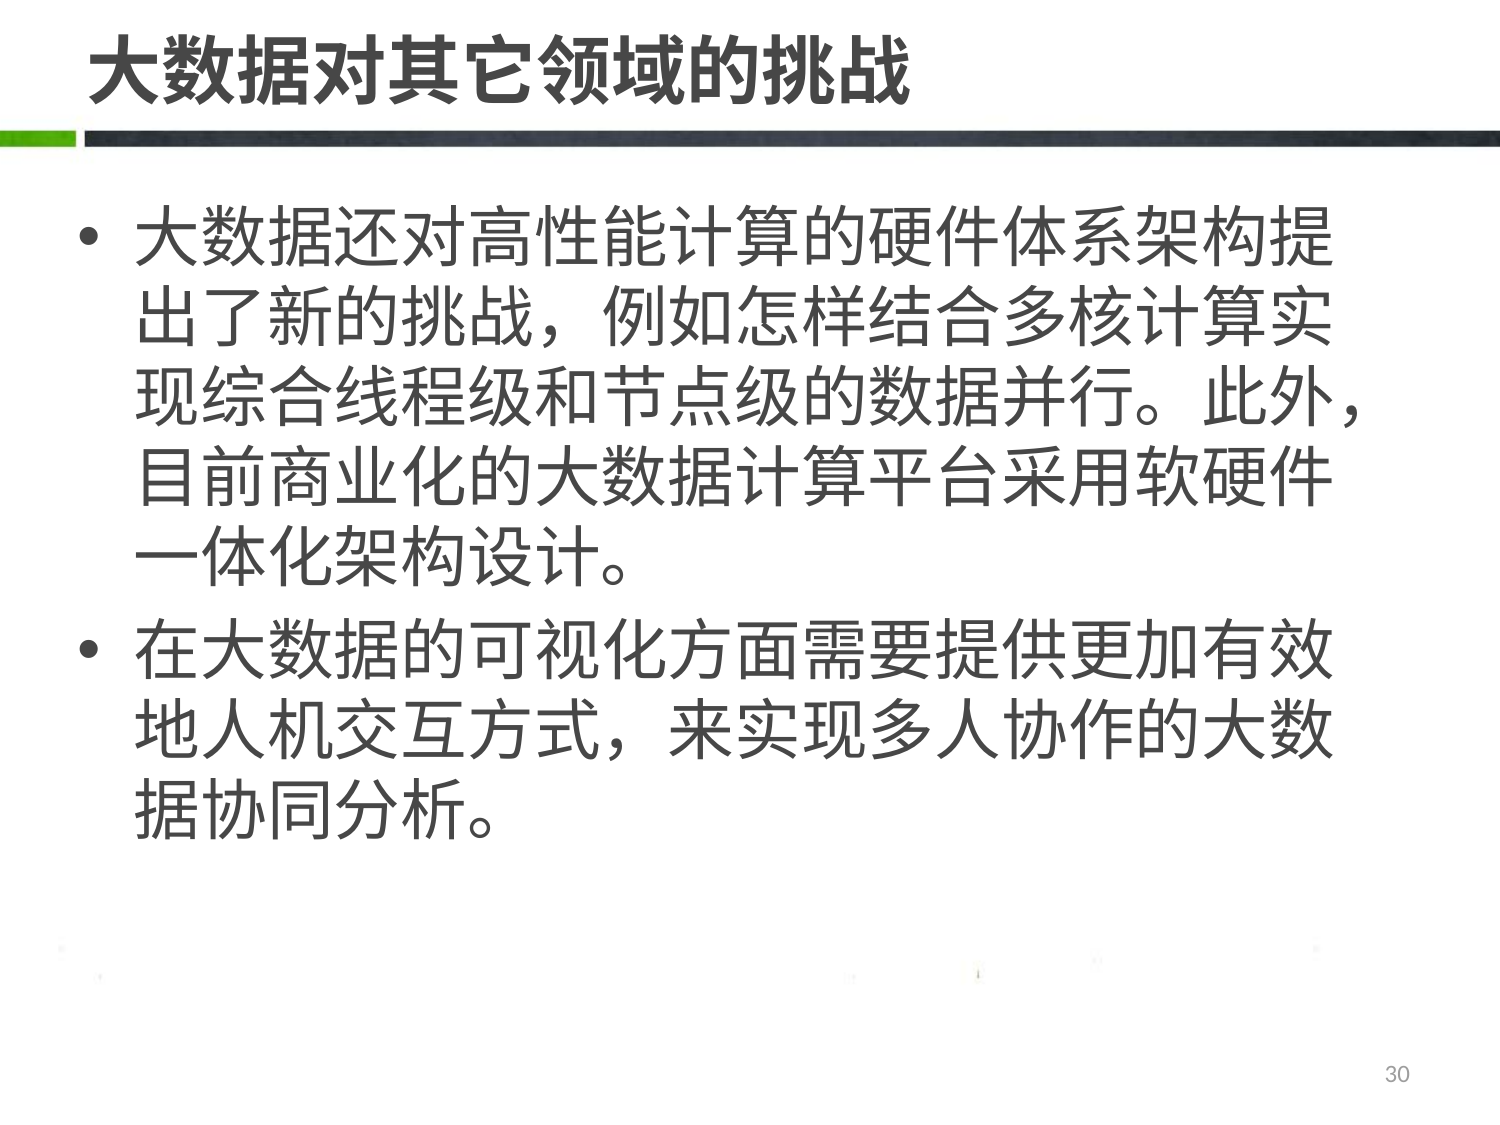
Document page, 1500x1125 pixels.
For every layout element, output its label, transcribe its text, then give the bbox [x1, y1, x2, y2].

slide_number 30 [1074, 1042, 1425, 1103]
picture [0, 0, 1500, 1125]
list 大数据还对高性能计算的硬件体系架构提出了新的挑战，例如怎样结合多核计算实现综合线程级和节点级的数据并行。此外，目前商业化的大数据计算平台采用软硬件一体化架构设计。 在大数据的可视化方面需要提供更加有效地人机交互方式，来实现多人协作的大数据协同分析。 [62, 187, 1413, 930]
title 大数据对其它领域的挑战 [71, 12, 1450, 125]
